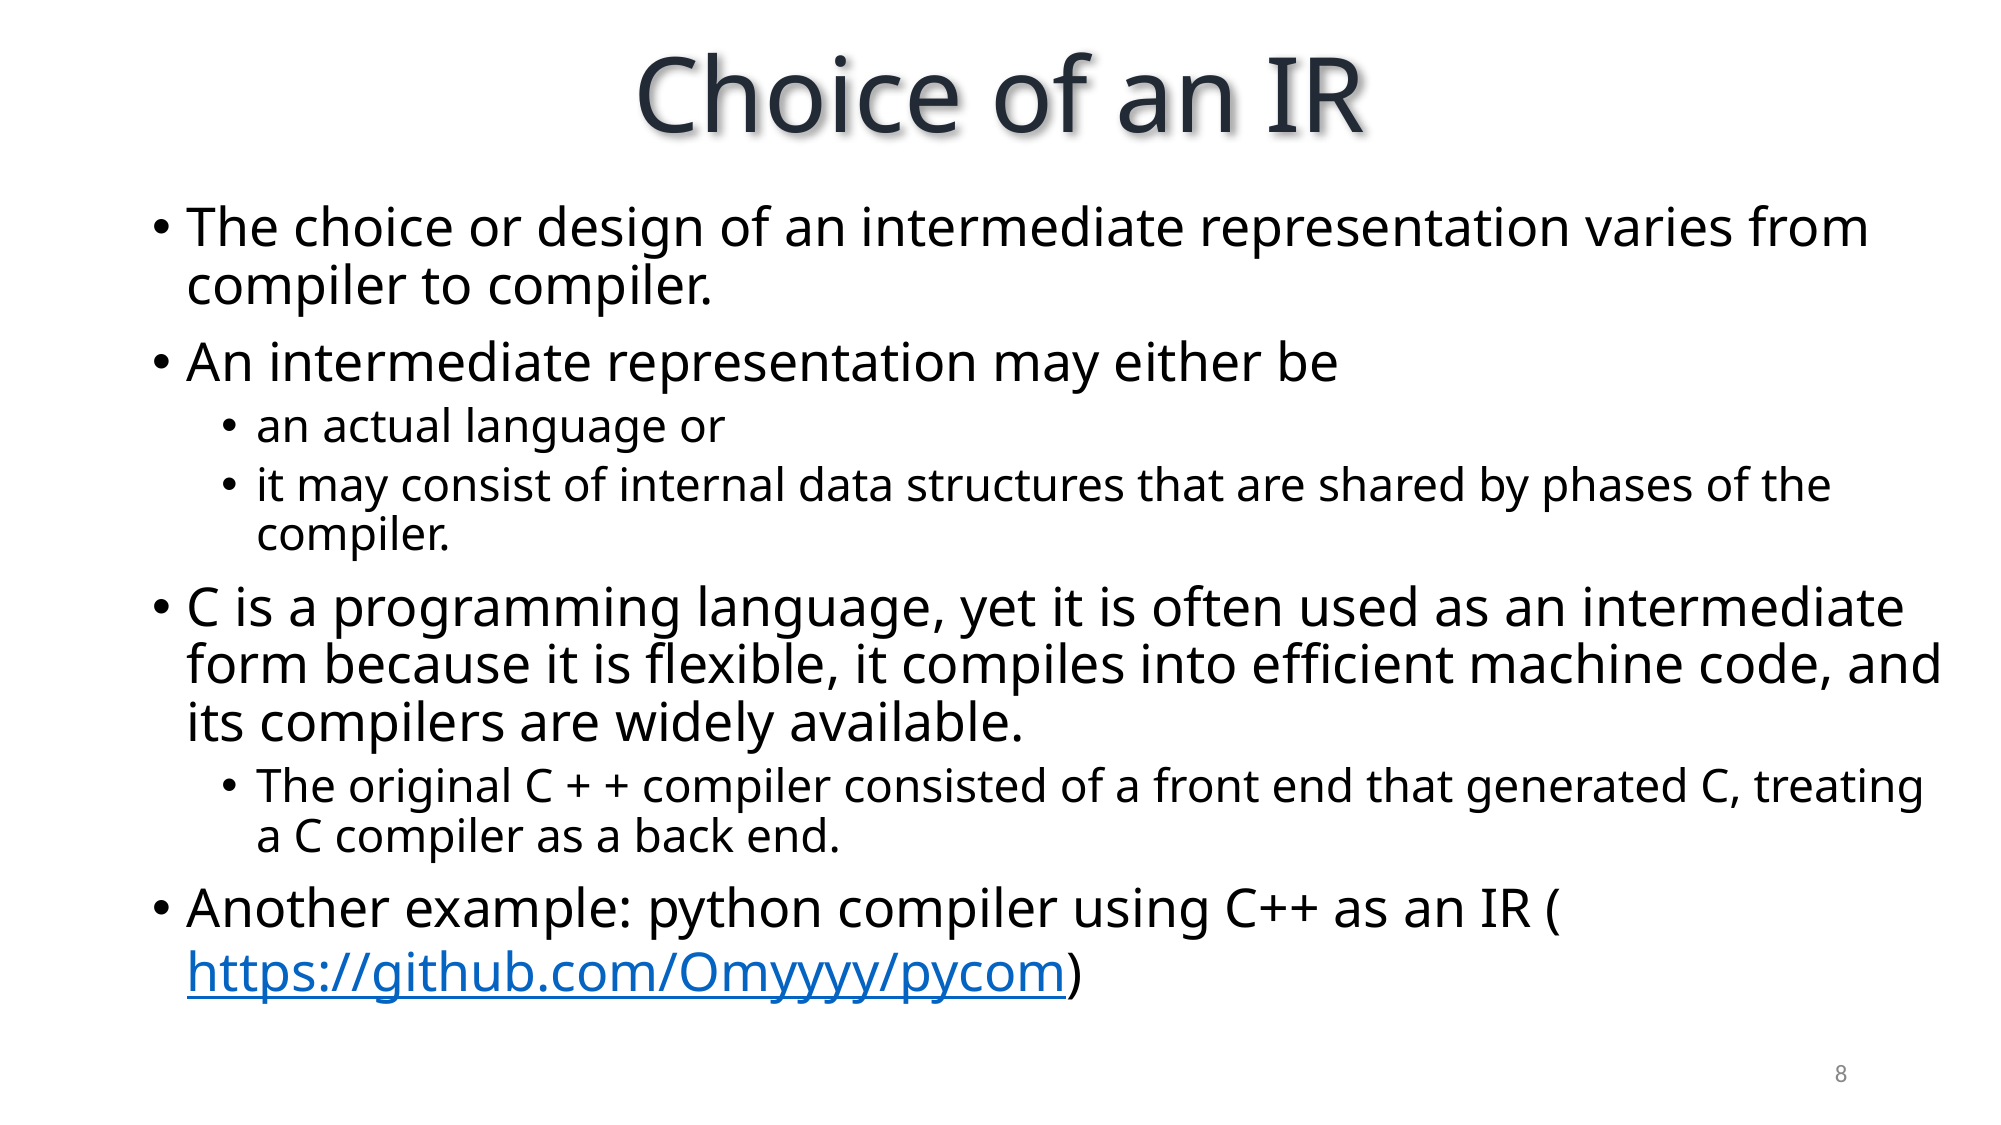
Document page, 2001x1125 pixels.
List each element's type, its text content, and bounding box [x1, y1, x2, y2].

title Choice of an IR [137, 3, 1863, 192]
list The choice or design of an intermediate representation varies from compiler to compiler. An intermediate representation may either be an actual language or it may consist of internal data structures that are shared by phases of the compiler. C is a programming language, yet it is often used as an intermediate form because it is flexible, it compiles into efficient machine code, and its compilers are widely available. The original C + + compiler consisted of a front end that generated C, treating a C compiler as a back end. Another example: python compiler using C++ as an IR (https://github.com/Omyyyy/pycom) [137, 192, 1965, 1014]
slide_number 8 [1412, 1042, 1863, 1103]
